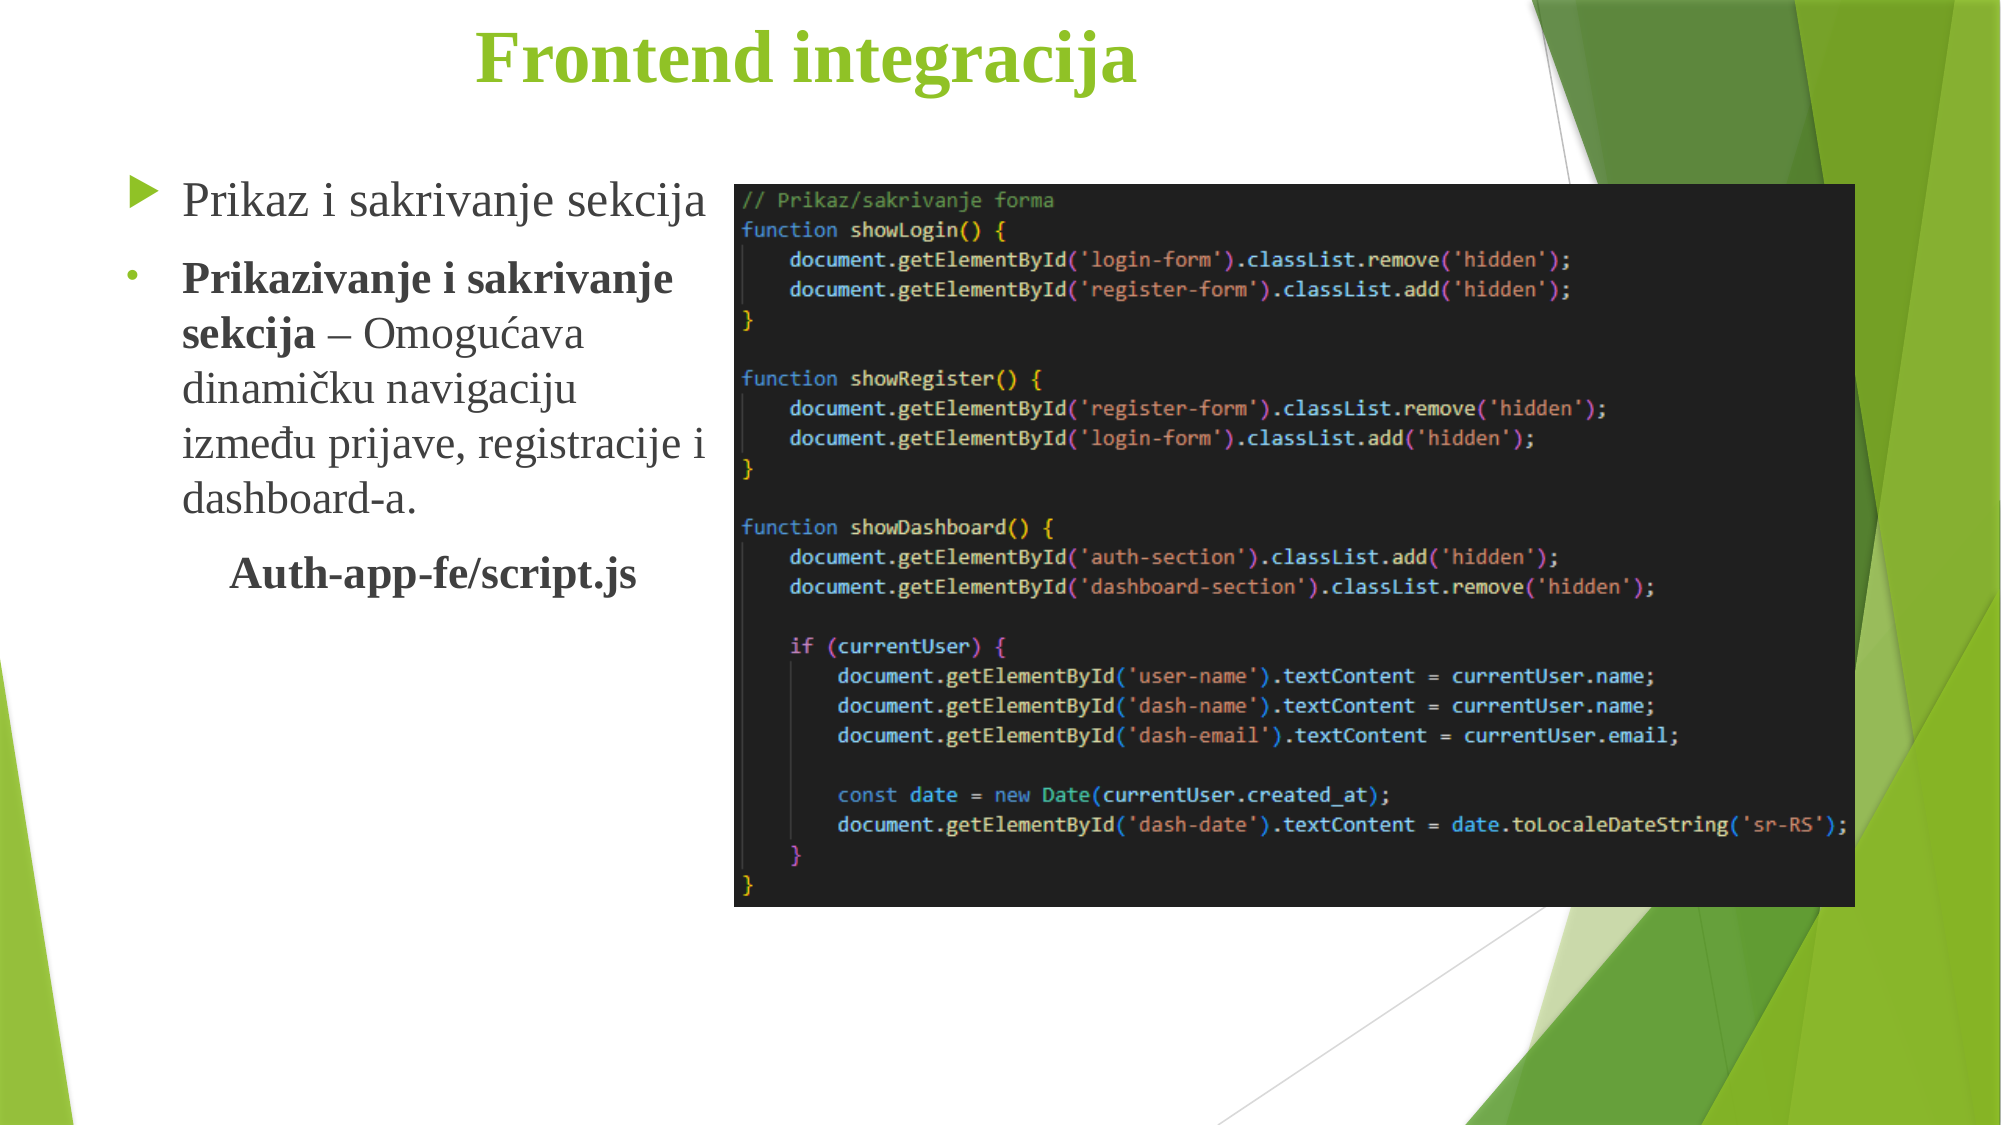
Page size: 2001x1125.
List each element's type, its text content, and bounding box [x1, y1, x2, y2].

list Prikaz i sakrivanje sekcija Prikazivanje i sakrivanje sekcija – Omogućava dinamičku navigaciju između prijave, registracije i dashboard-a. Auth-app-fe/script.js [111, 159, 735, 1109]
title Frontend integracija [111, 0, 1522, 160]
picture [733, 184, 1856, 908]
